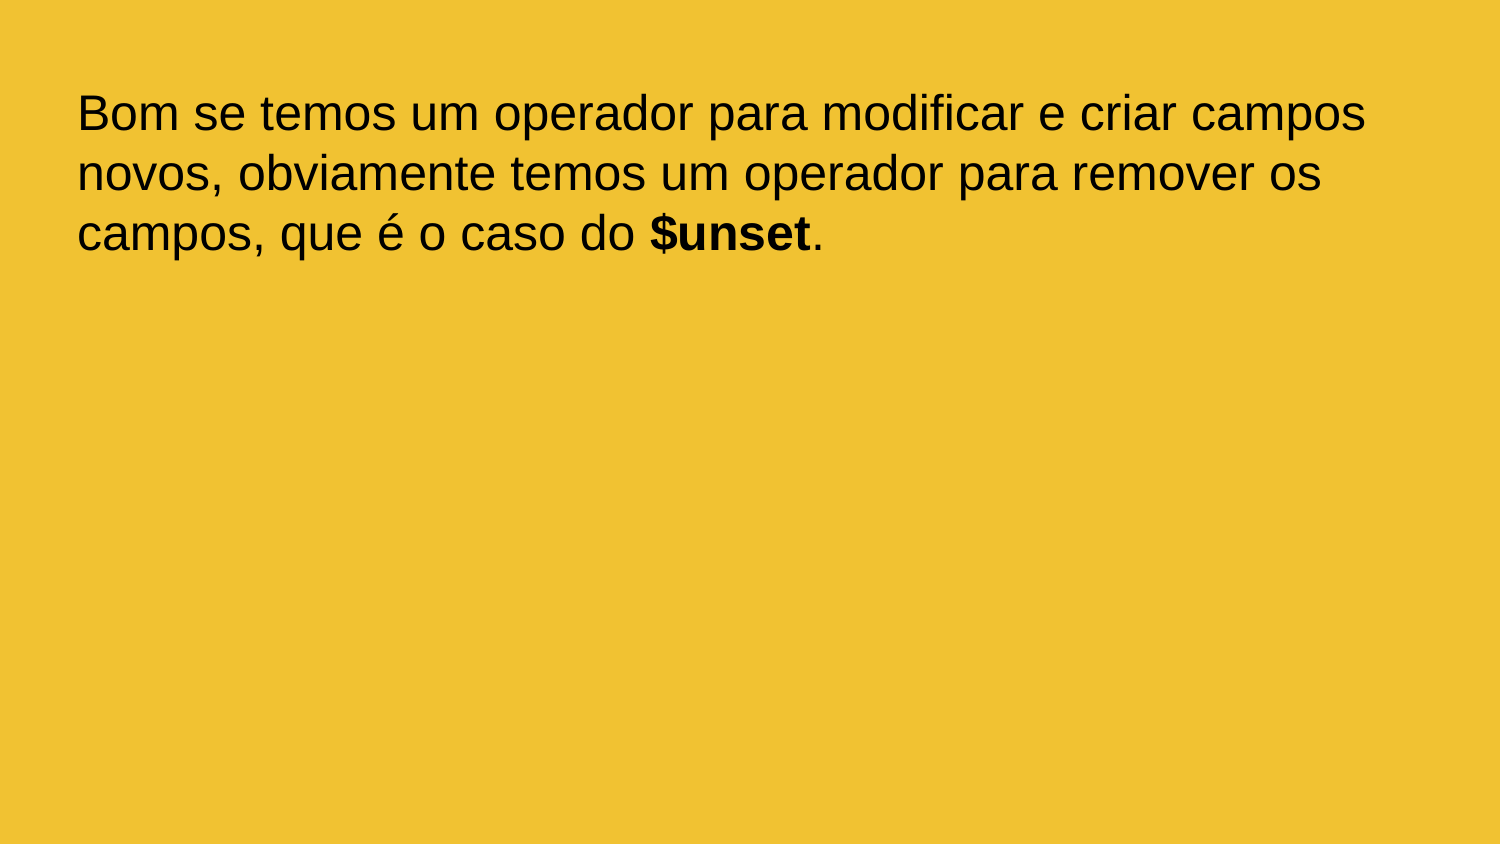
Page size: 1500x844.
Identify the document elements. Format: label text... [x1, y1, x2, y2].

text_box Bom se temos um operador para modificar e criar campos novos, obviamente temos um operador para remover os campos, que é o caso do $unset. [62, 65, 1424, 769]
